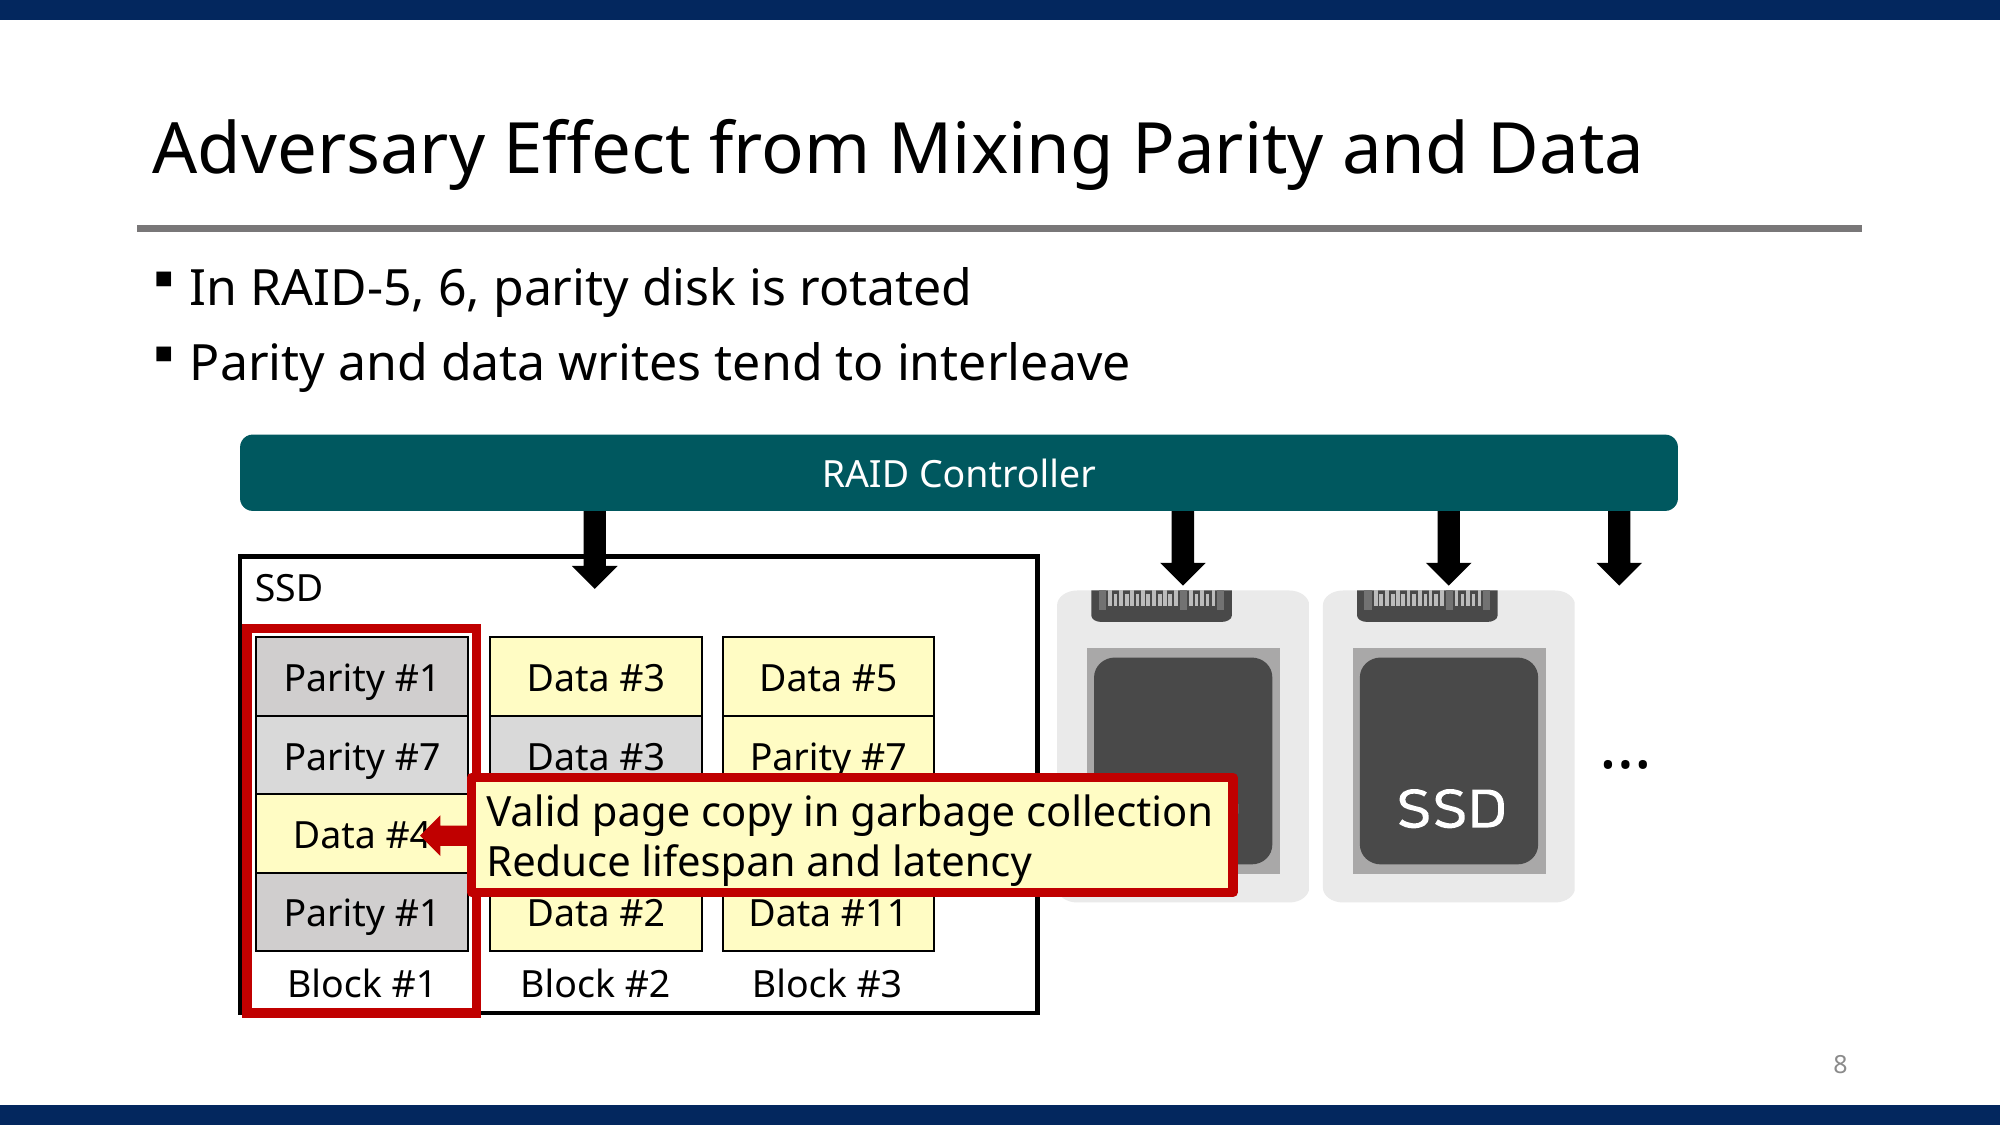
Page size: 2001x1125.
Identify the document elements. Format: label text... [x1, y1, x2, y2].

title Adversary Effect from Mixing Parity and Data [137, 76, 1863, 225]
list In RAID-5, 6, parity disk is rotated Parity and data writes tend to interleave [137, 254, 1863, 1014]
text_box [419, 777, 1233, 894]
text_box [240, 434, 1678, 1014]
slide_number 8 [1412, 1035, 1863, 1096]
